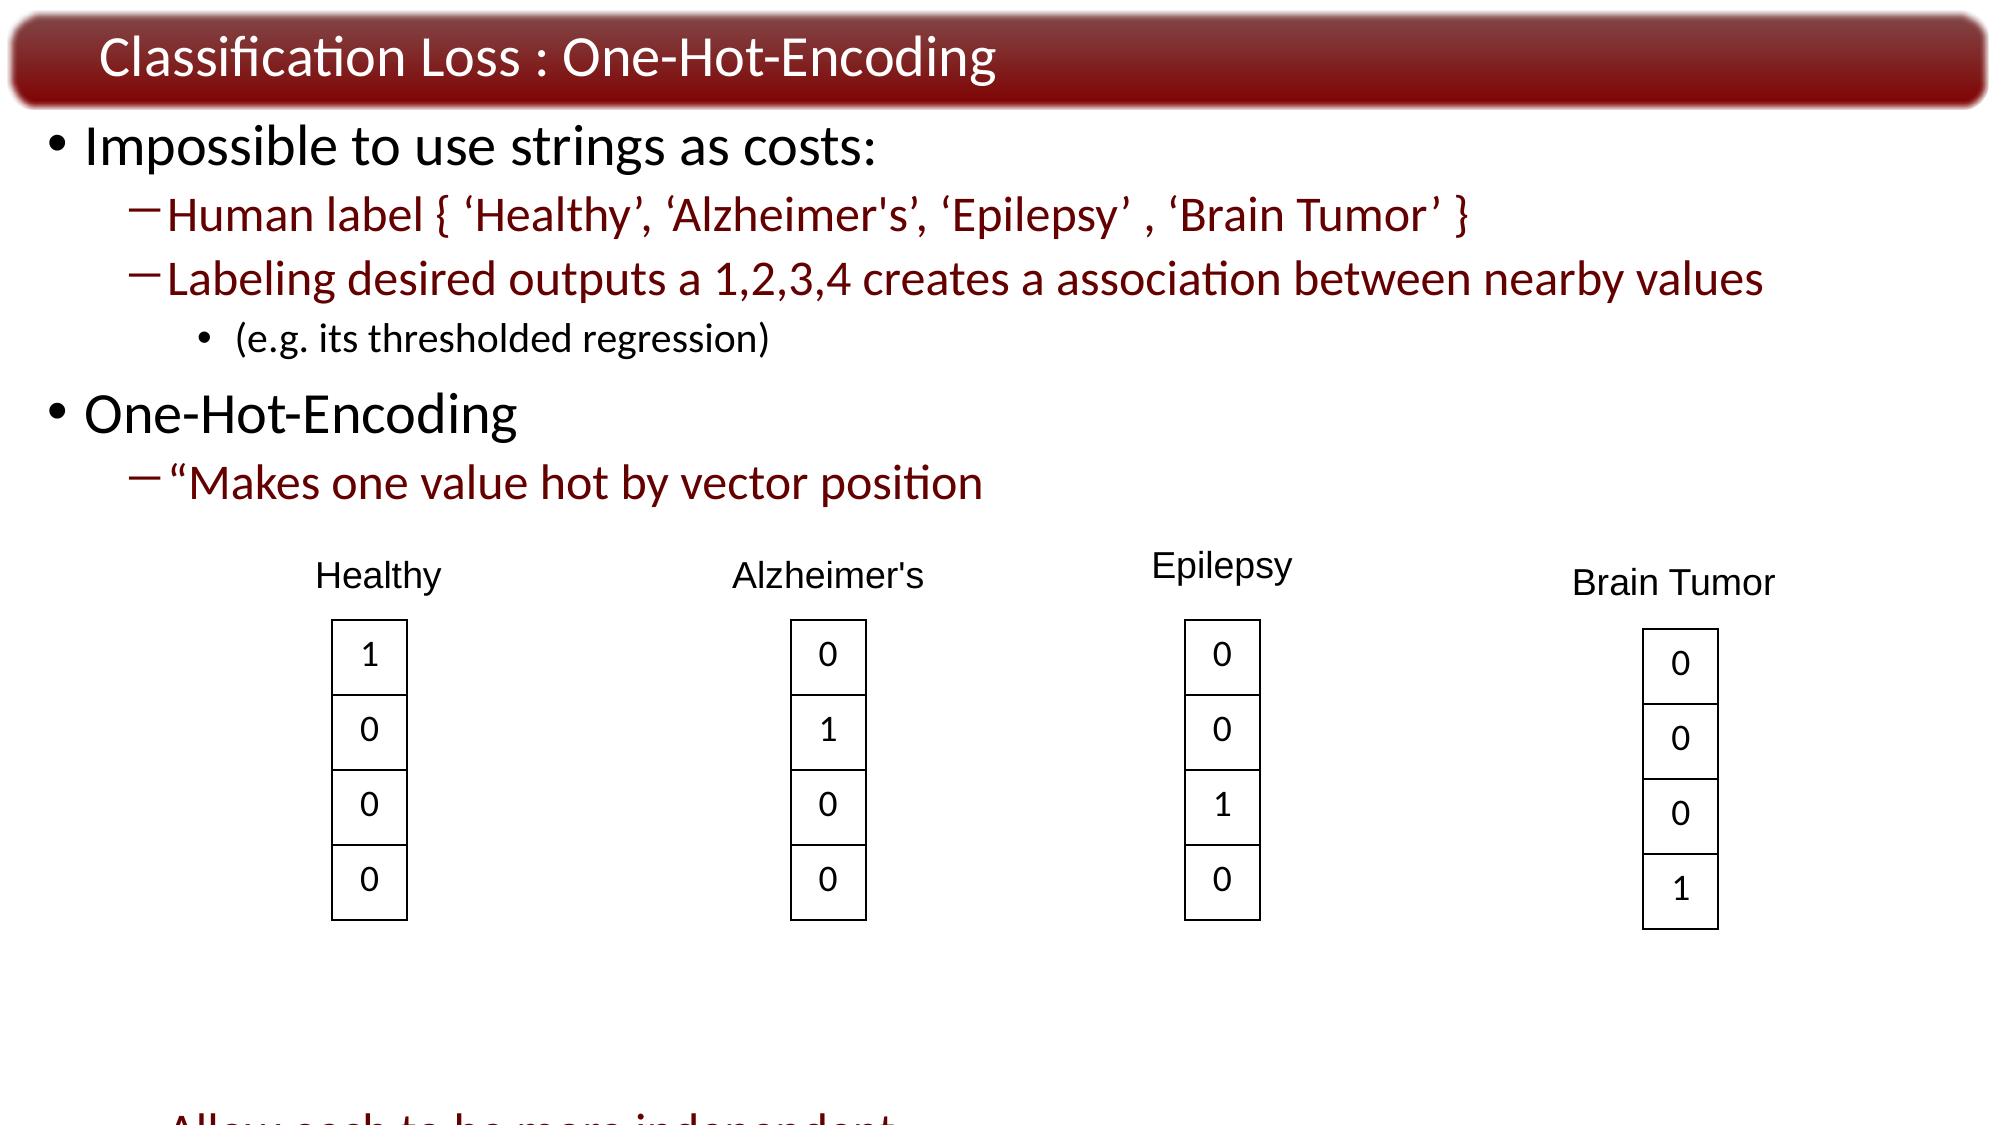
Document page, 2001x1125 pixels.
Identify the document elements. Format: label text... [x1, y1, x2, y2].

table_cell 1 [1186, 771, 1259, 844]
table_cell 0 [1644, 780, 1717, 853]
text_box Healthy [300, 543, 457, 604]
table_cell 0 [1186, 696, 1259, 769]
table_header 0 [1186, 621, 1259, 694]
table_cell 1 [1644, 855, 1717, 928]
text_box Alzheimer's [717, 543, 940, 604]
table_cell 0 [792, 771, 865, 844]
list Impossible to use strings as costs: Human label { ‘Healthy’, ‘Alzheimer's’, ‘Epilepsy’ , ‘Brain Tumor’ } Labeling desired outputs a 1,2,3,4 creates a association between nearby values (e.g. its thresholded regression) One-Hot-Encoding “Makes one value hot by vector position Allow each to be more independent [32, 107, 1882, 1083]
table_cell 0 [792, 846, 865, 919]
table_cell 0 [333, 846, 406, 919]
text_box Brain Tumor [1557, 550, 1791, 611]
table_cell 0 [333, 771, 406, 844]
table_header 0 [792, 621, 865, 694]
table_header 1 [333, 621, 406, 694]
table_cell 0 [333, 696, 406, 769]
table_cell 0 [1644, 705, 1717, 778]
text_box Epilepsy [1136, 534, 1308, 594]
list Classification Loss : One-Hot-Encoding [99, 16, 1965, 100]
table_cell 0 [1186, 846, 1259, 919]
table_header 0 [1644, 630, 1717, 703]
table_cell 1 [792, 696, 865, 769]
